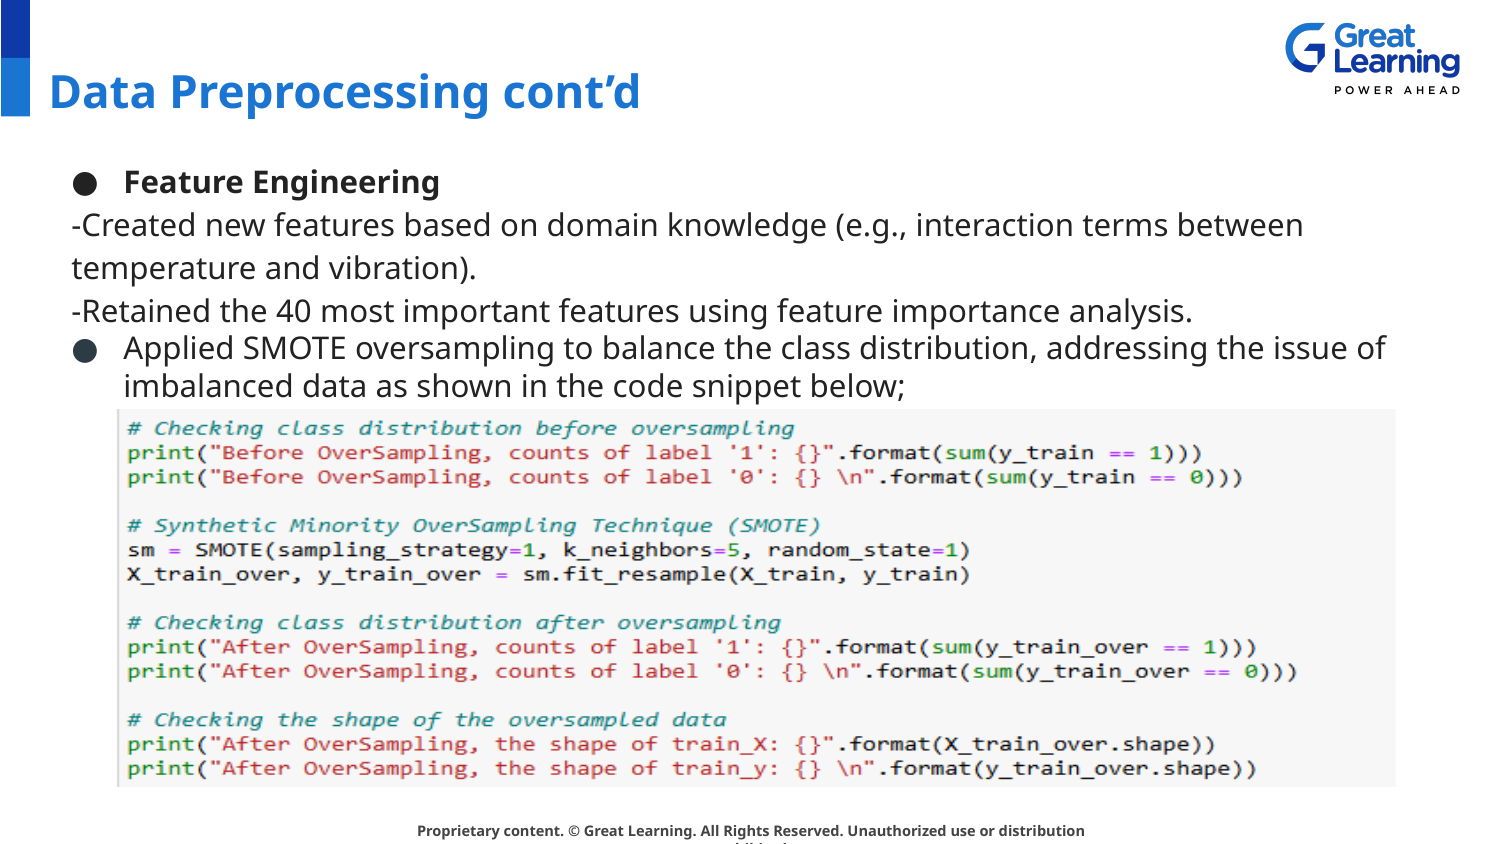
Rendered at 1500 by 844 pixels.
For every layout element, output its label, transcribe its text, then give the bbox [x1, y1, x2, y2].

picture [1258, 11, 1487, 106]
picture [80, 409, 1396, 787]
title Data Preprocessing cont’d [33, 47, 1431, 141]
list Feature Engineering -Created new features based on domain knowledge (e.g., interaction terms between temperature and vibration). -Retained the 40 most important features using feature importance analysis. Applied SMOTE oversampling to balance the class distribution, addressing the issue of imbalanced data as shown in the code snippet below; [33, 141, 1449, 787]
